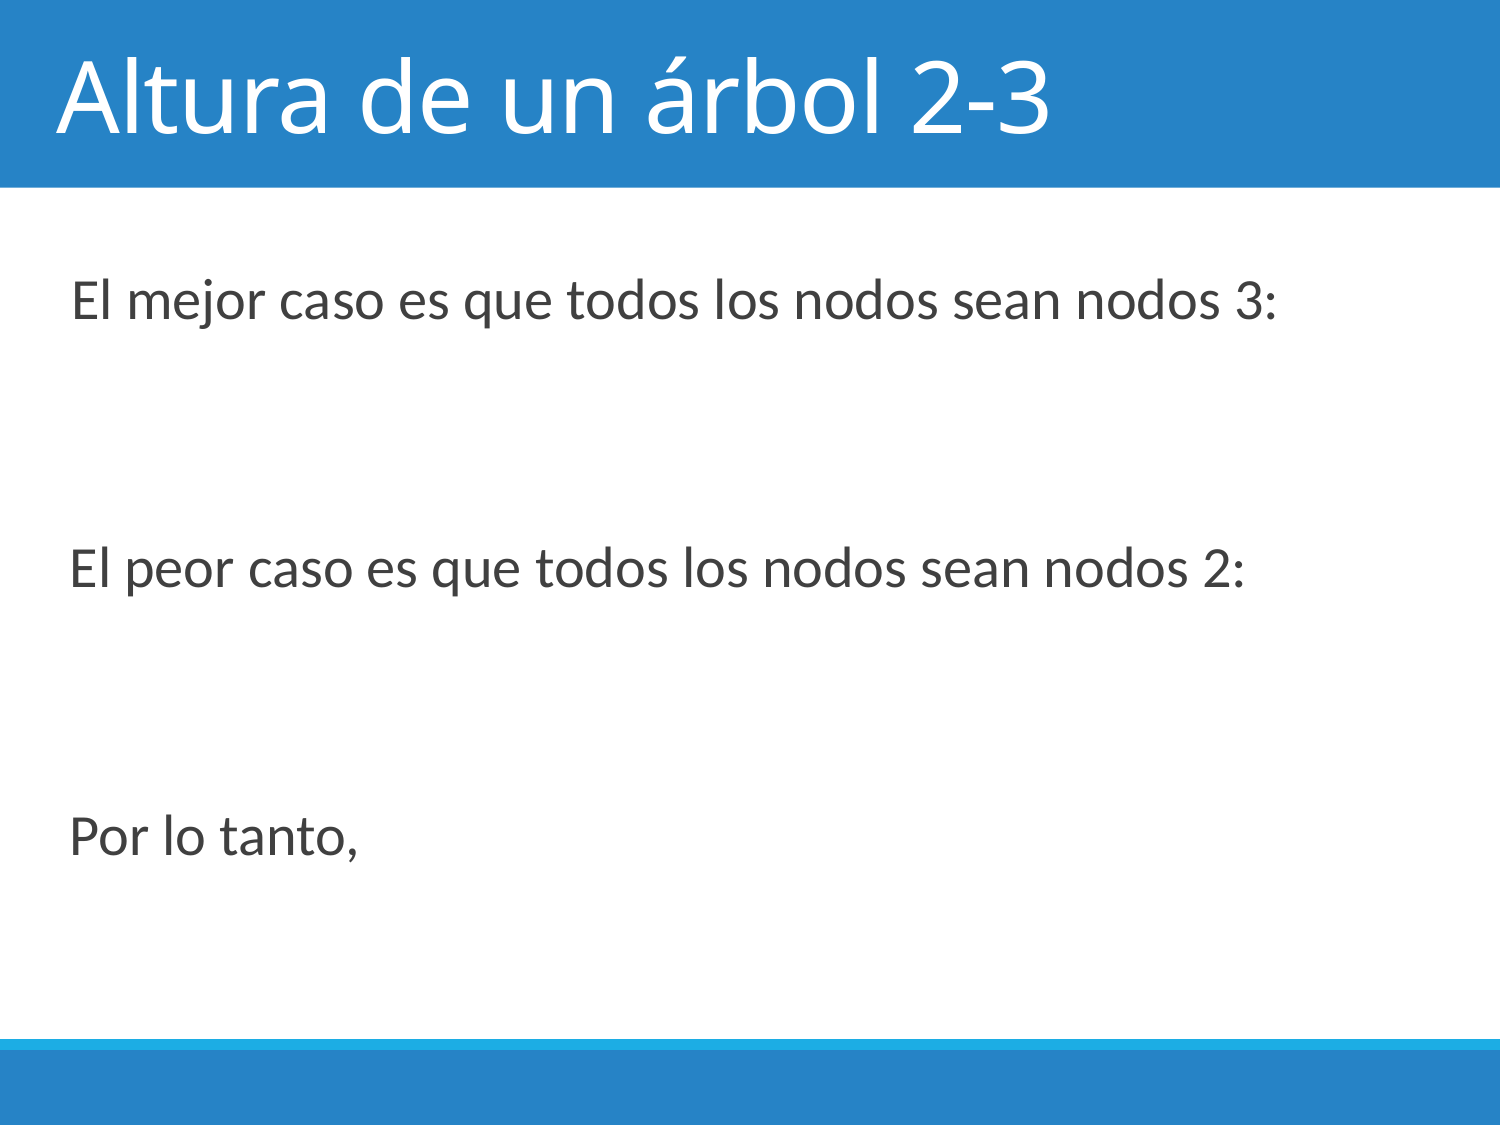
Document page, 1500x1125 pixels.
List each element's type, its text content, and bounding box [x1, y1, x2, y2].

title Altura de un árbol 2-3 [41, 0, 1459, 188]
